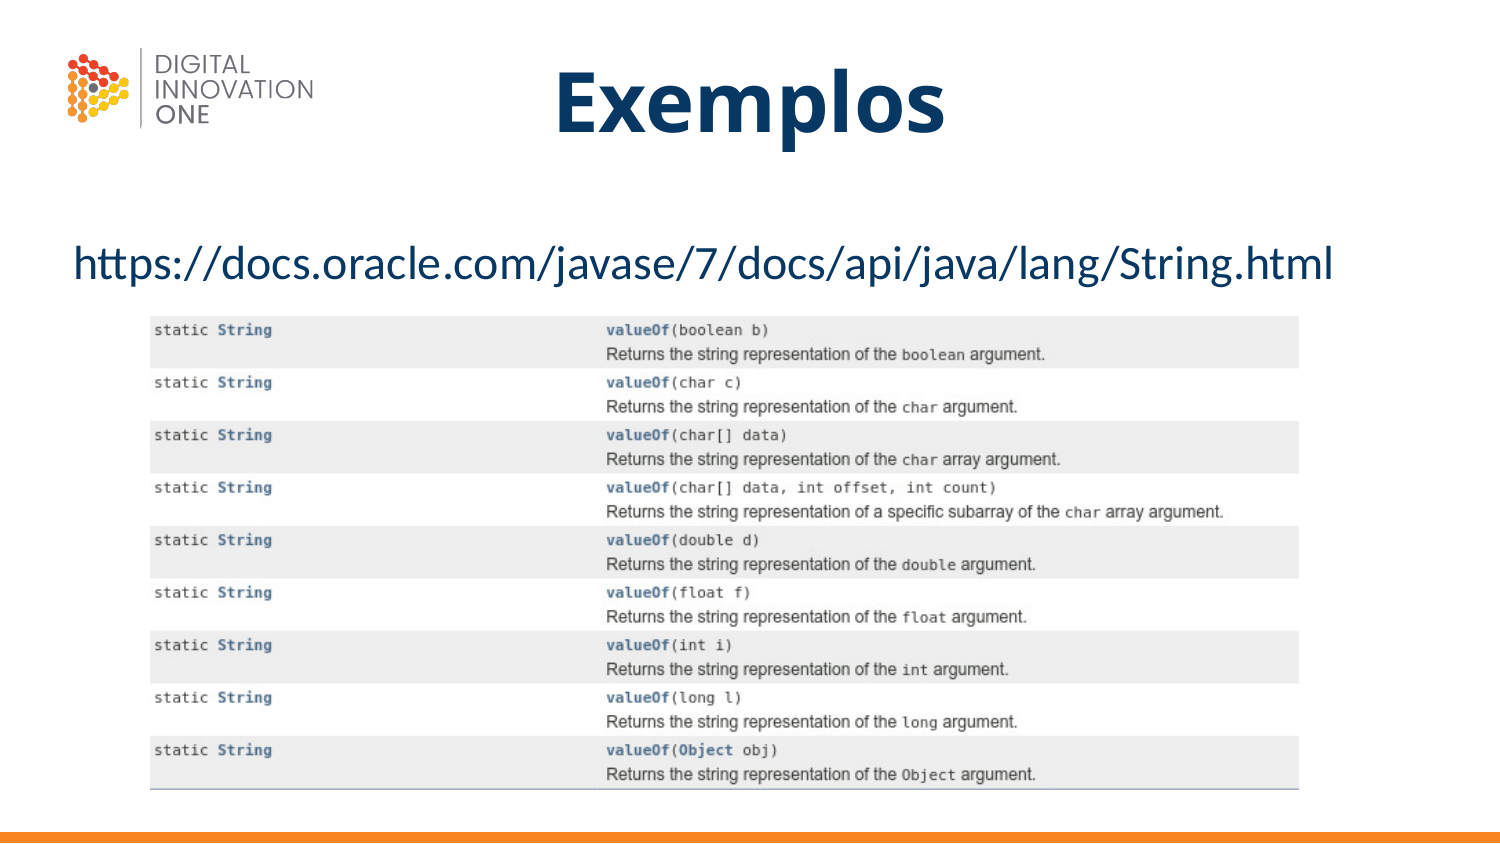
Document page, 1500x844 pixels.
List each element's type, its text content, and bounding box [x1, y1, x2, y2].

text_box [0, 832, 1500, 843]
picture [150, 315, 1300, 790]
picture [50, 39, 331, 138]
text_box https://docs.oracle.com/javase/7/docs/api/java/lang/String.html​ [58, 216, 1449, 717]
subtitle Exemplos [51, 50, 1449, 148]
